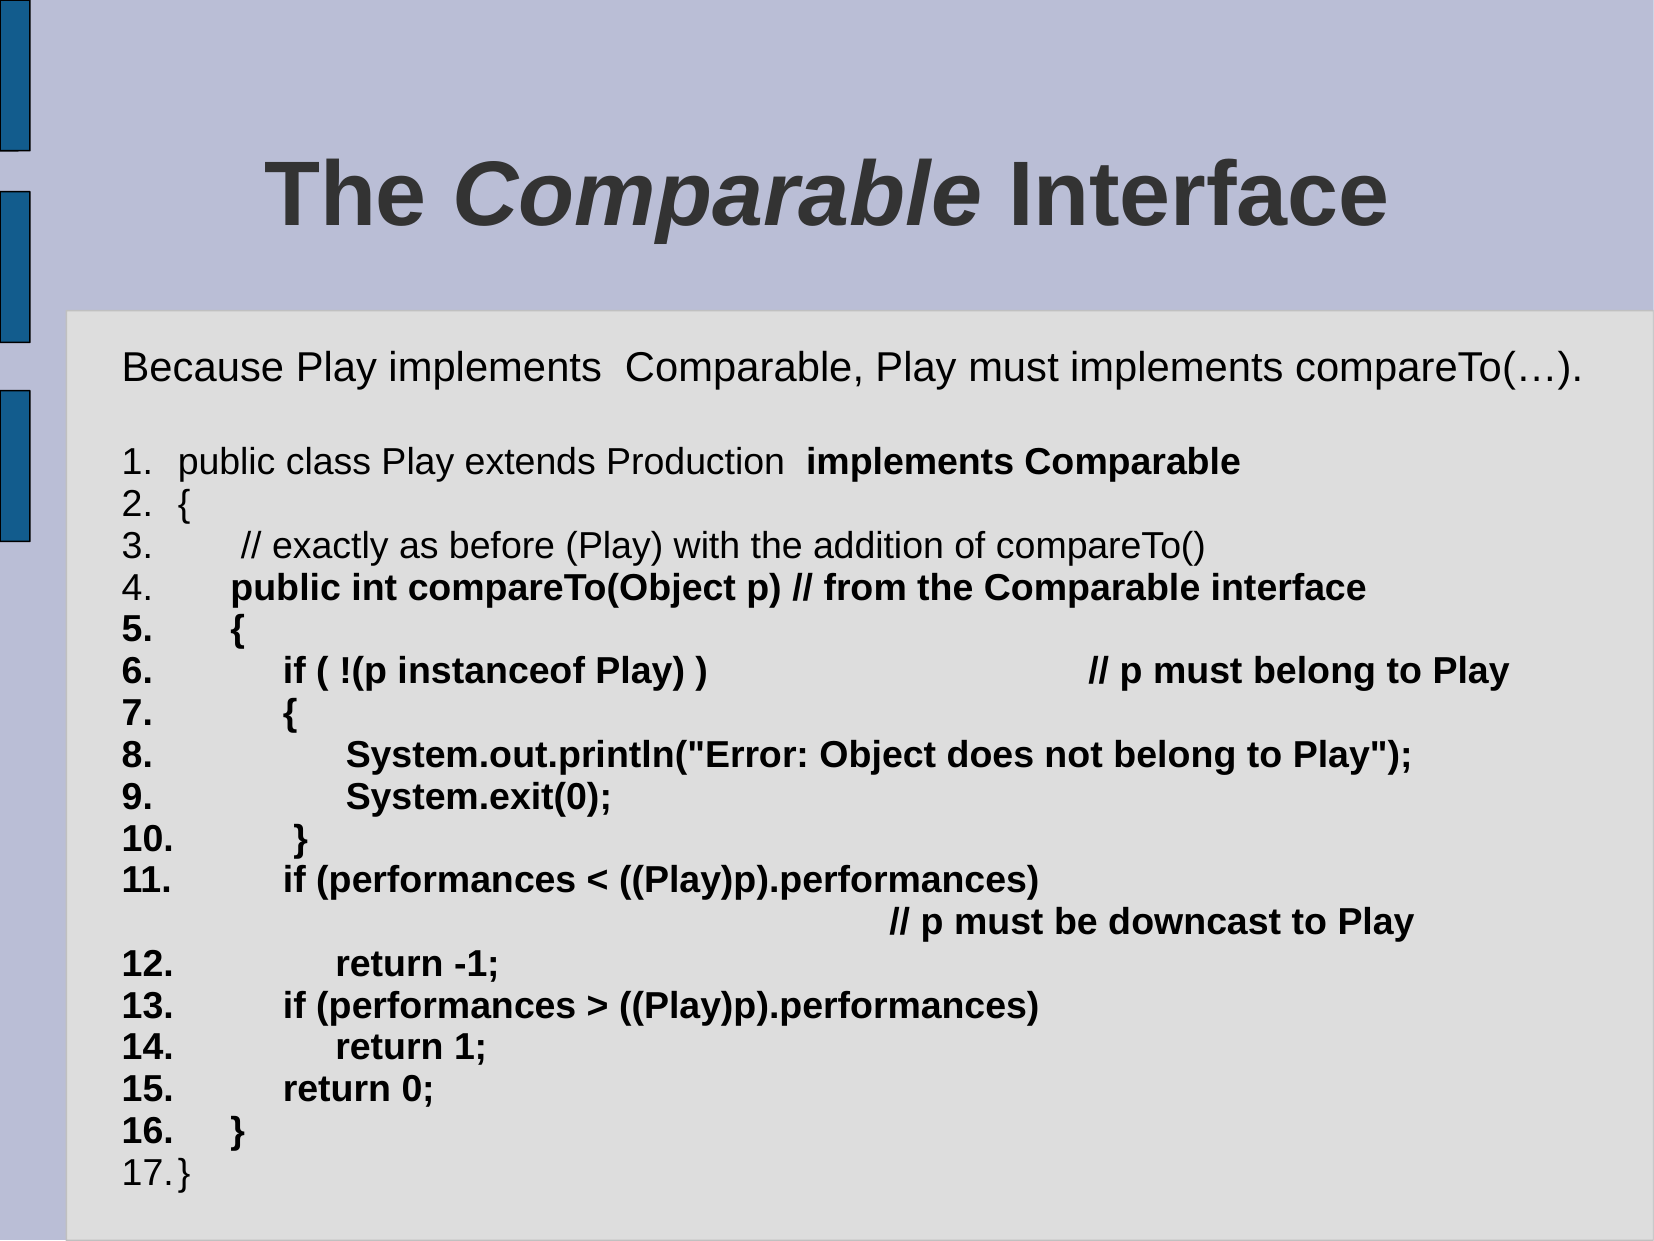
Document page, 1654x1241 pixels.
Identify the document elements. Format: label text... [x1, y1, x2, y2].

title The Comparable Interface [121, 90, 1534, 298]
list Because Play implements Comparable, Play must implements compareTo(…). public class Play extends Production implements Comparable { // exactly as before (Play) with the addition of compareTo() public int compareTo(Object p) // from the Comparable interface { if ( !(p instanceof Play) ) // p must belong to Play { System.out.println("Error: Object does not belong to Play"); System.exit(0); } if (performances < ((Play)p).performances) // p must be downcast to Play return -1; if (performances > ((Play)p).performances) return 1; return 0; } } [121, 344, 1615, 1126]
